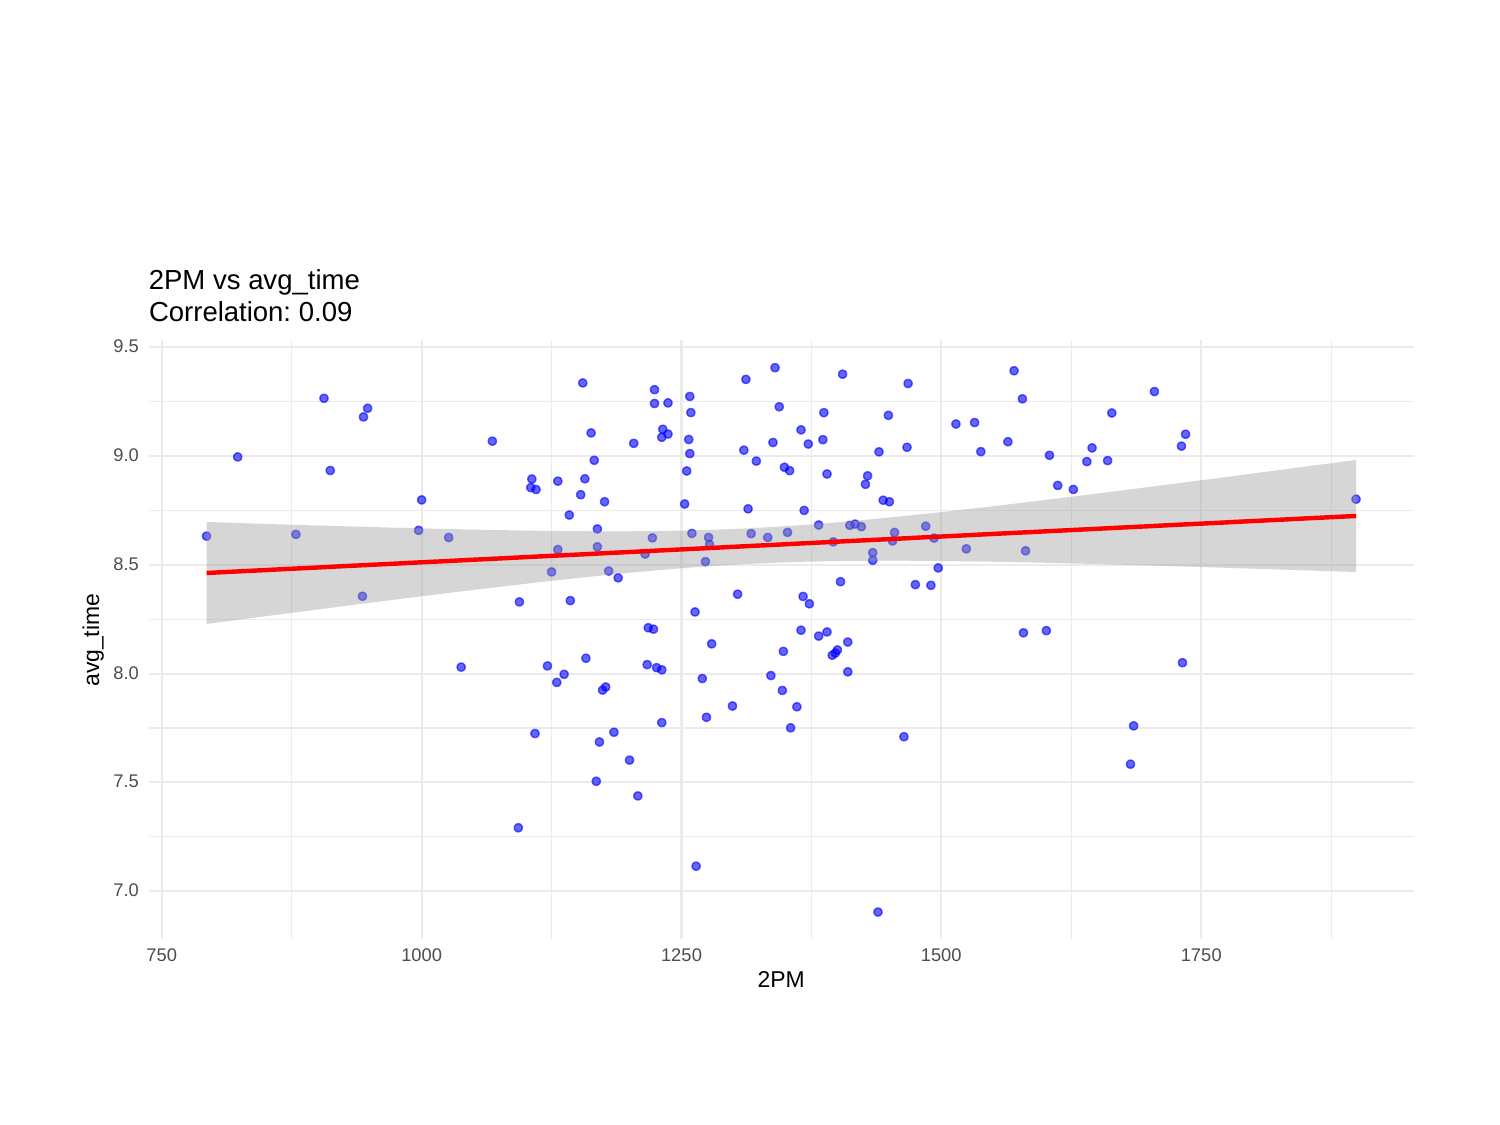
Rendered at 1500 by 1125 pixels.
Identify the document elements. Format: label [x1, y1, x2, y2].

text_box [74, 262, 1426, 1006]
